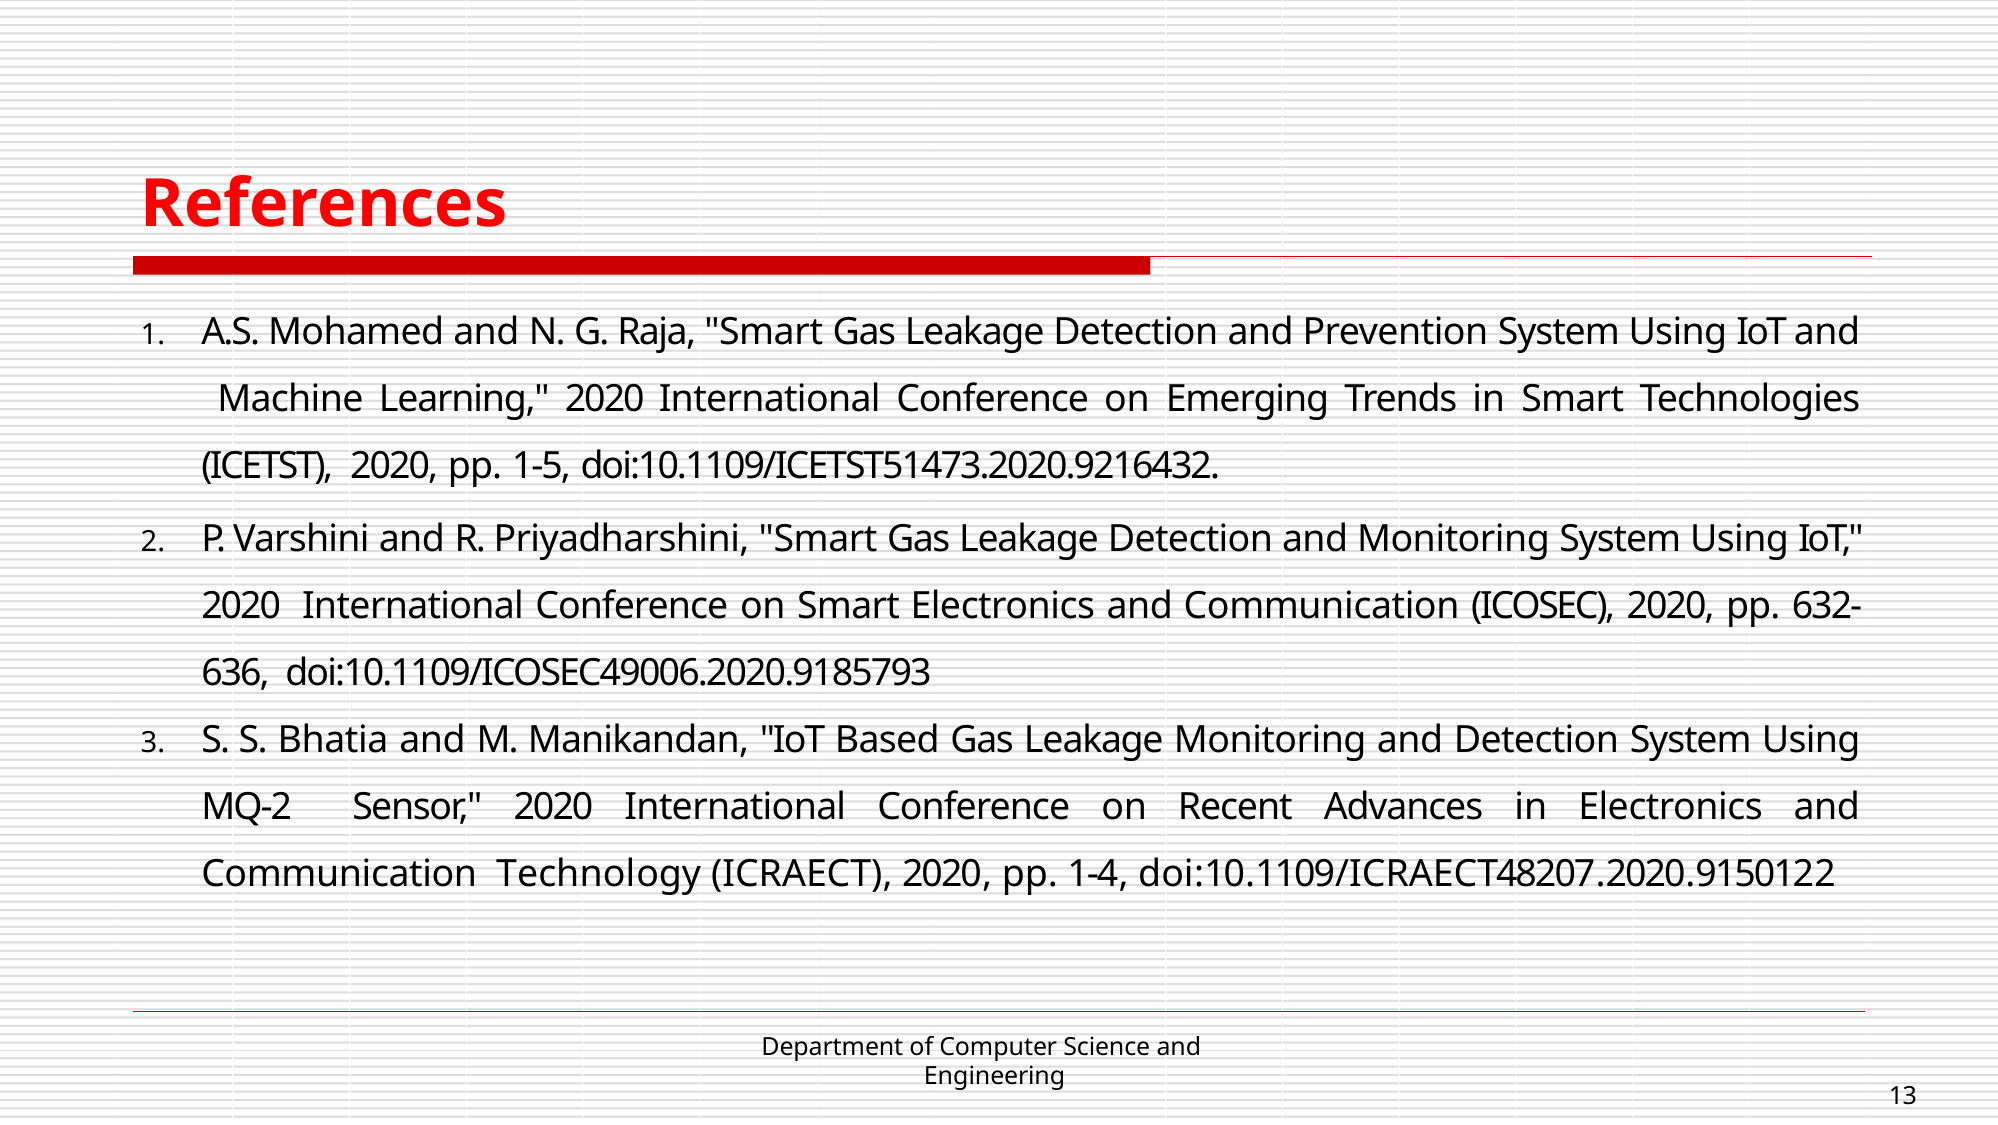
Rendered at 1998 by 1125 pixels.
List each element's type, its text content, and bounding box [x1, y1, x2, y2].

title References [138, 157, 560, 282]
text_box A.S. Mohamed and N. G. Raja, "Smart Gas Leakage Detection and Prevention System Using IoT and Machine Learning," 2020 International Conference on Emerging Trends in Smart Technologies (ICETST), 2020, pp. 1-5, doi:10.1109/ICETST51473.2020.9216432. P. Varshini and R. Priyadharshini, "Smart Gas Leakage Detection and Monitoring System Using IoT," 2020 International Conference on Smart Electronics and Communication (ICOSEC), 2020, pp. 632-636, doi:10.1109/ICOSEC49006.2020.9185793 S. S. Bhatia and M. Manikandan, "IoT Based Gas Leakage Monitoring and Detection System Using MQ-2 Sensor," 2020 International Conference on Recent Advances in Electronics and Communication Technology (ICRAECT), 2020, pp. 1-4, doi:10.1109/ICRAECT48207.2020.9150122 [138, 282, 1861, 895]
text_box 13 [1886, 1077, 1923, 1110]
picture [0, 0, 1998, 1124]
text_box Department of Computer Science and Engineering [759, 1027, 1239, 1090]
